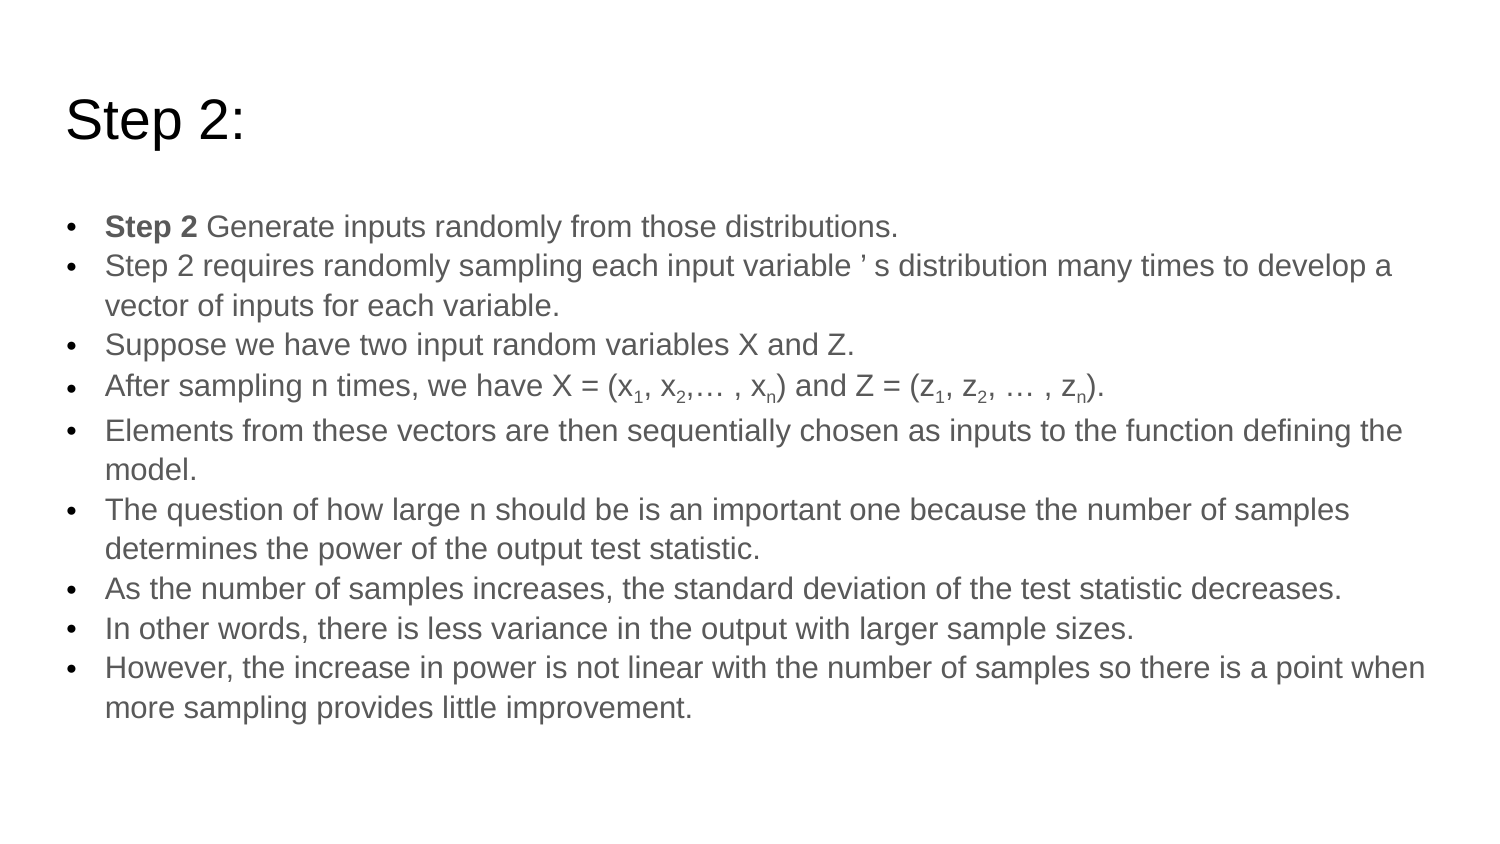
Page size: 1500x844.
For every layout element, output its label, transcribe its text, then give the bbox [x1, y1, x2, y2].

text_box Step 2: [51, 72, 1449, 167]
text_box Step 2 Generate inputs randomly from those distributions. Step 2 requires randomly sampling each input variable ’ s distribution many times to develop a vector of inputs for each variable. Suppose we have two input random variables X and Z. After sampling n times, we have X = (x1, x2,… , xn) and Z = (z1, z2, … , zn). Elements from these vectors are then sequentially chosen as inputs to the function defining the model. The question of how large n should be is an important one because the number of samples determines the power of the output test statistic. As the number of samples increases, the standard deviation of the test statistic decreases. In other words, there is less variance in the output with larger sample sizes. However, the increase in power is not linear with the number of samples so there is a point when more sampling provides little improvement. [51, 188, 1449, 750]
